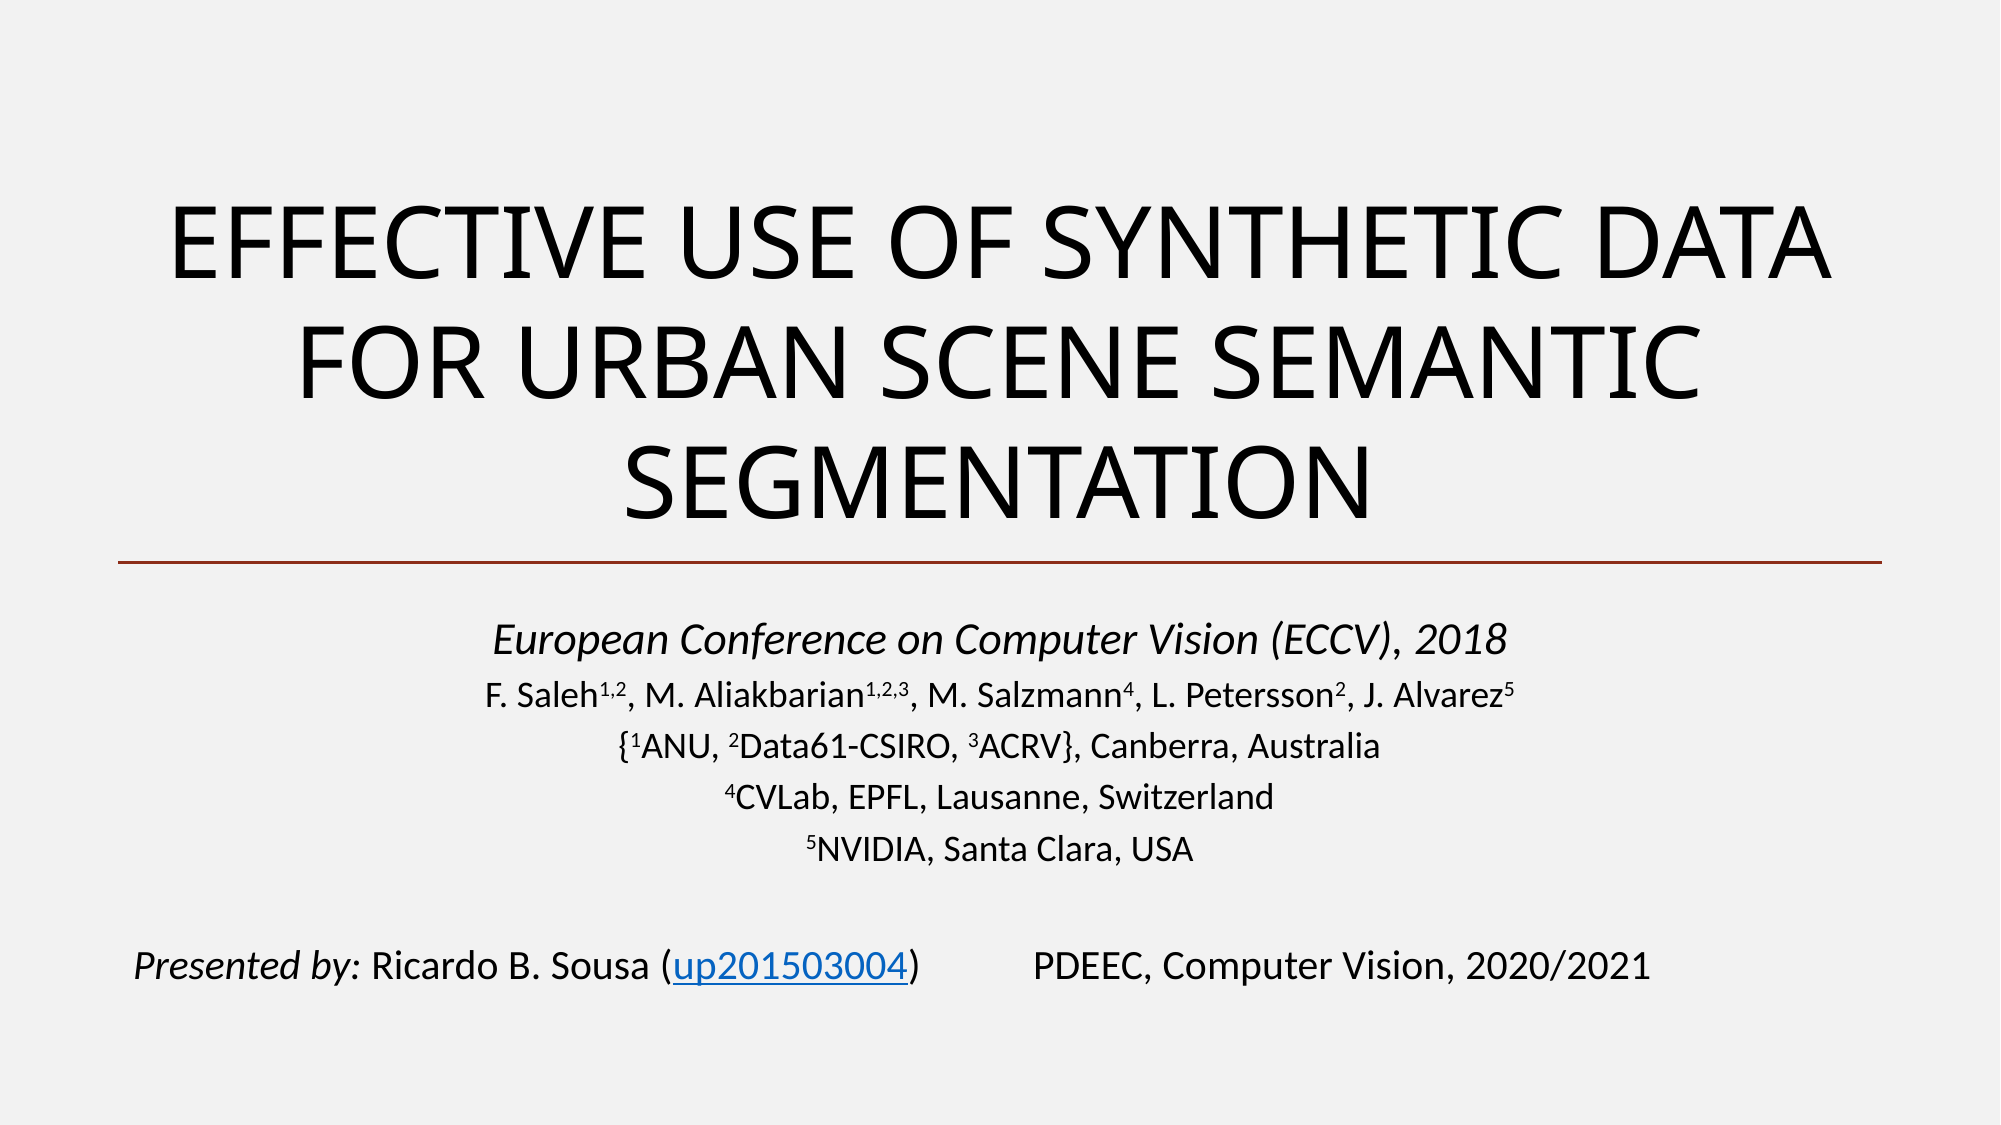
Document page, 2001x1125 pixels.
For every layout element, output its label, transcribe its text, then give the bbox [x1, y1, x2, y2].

subtitle European Conference on Computer Vision (ECCV), 2018 F. Saleh1,2, M. Aliakbarian1,2,3, M. Salzmann4, L. Petersson2, J. Alvarez5 {1ANU, 2Data61-CSIRO, 3ACRV}, Canberra, Australia 4CVLab, EPFL, Lausanne, Switzerland 5NVIDIA, Santa Clara, USA Presented by: Ricardo B. Sousa (up201503004) PDEEC, Computer Vision, 2020/2021 [118, 577, 1882, 1072]
title Effective Use of Synthetic Data for Urban Scene Semantic Segmentation [118, 90, 1882, 548]
